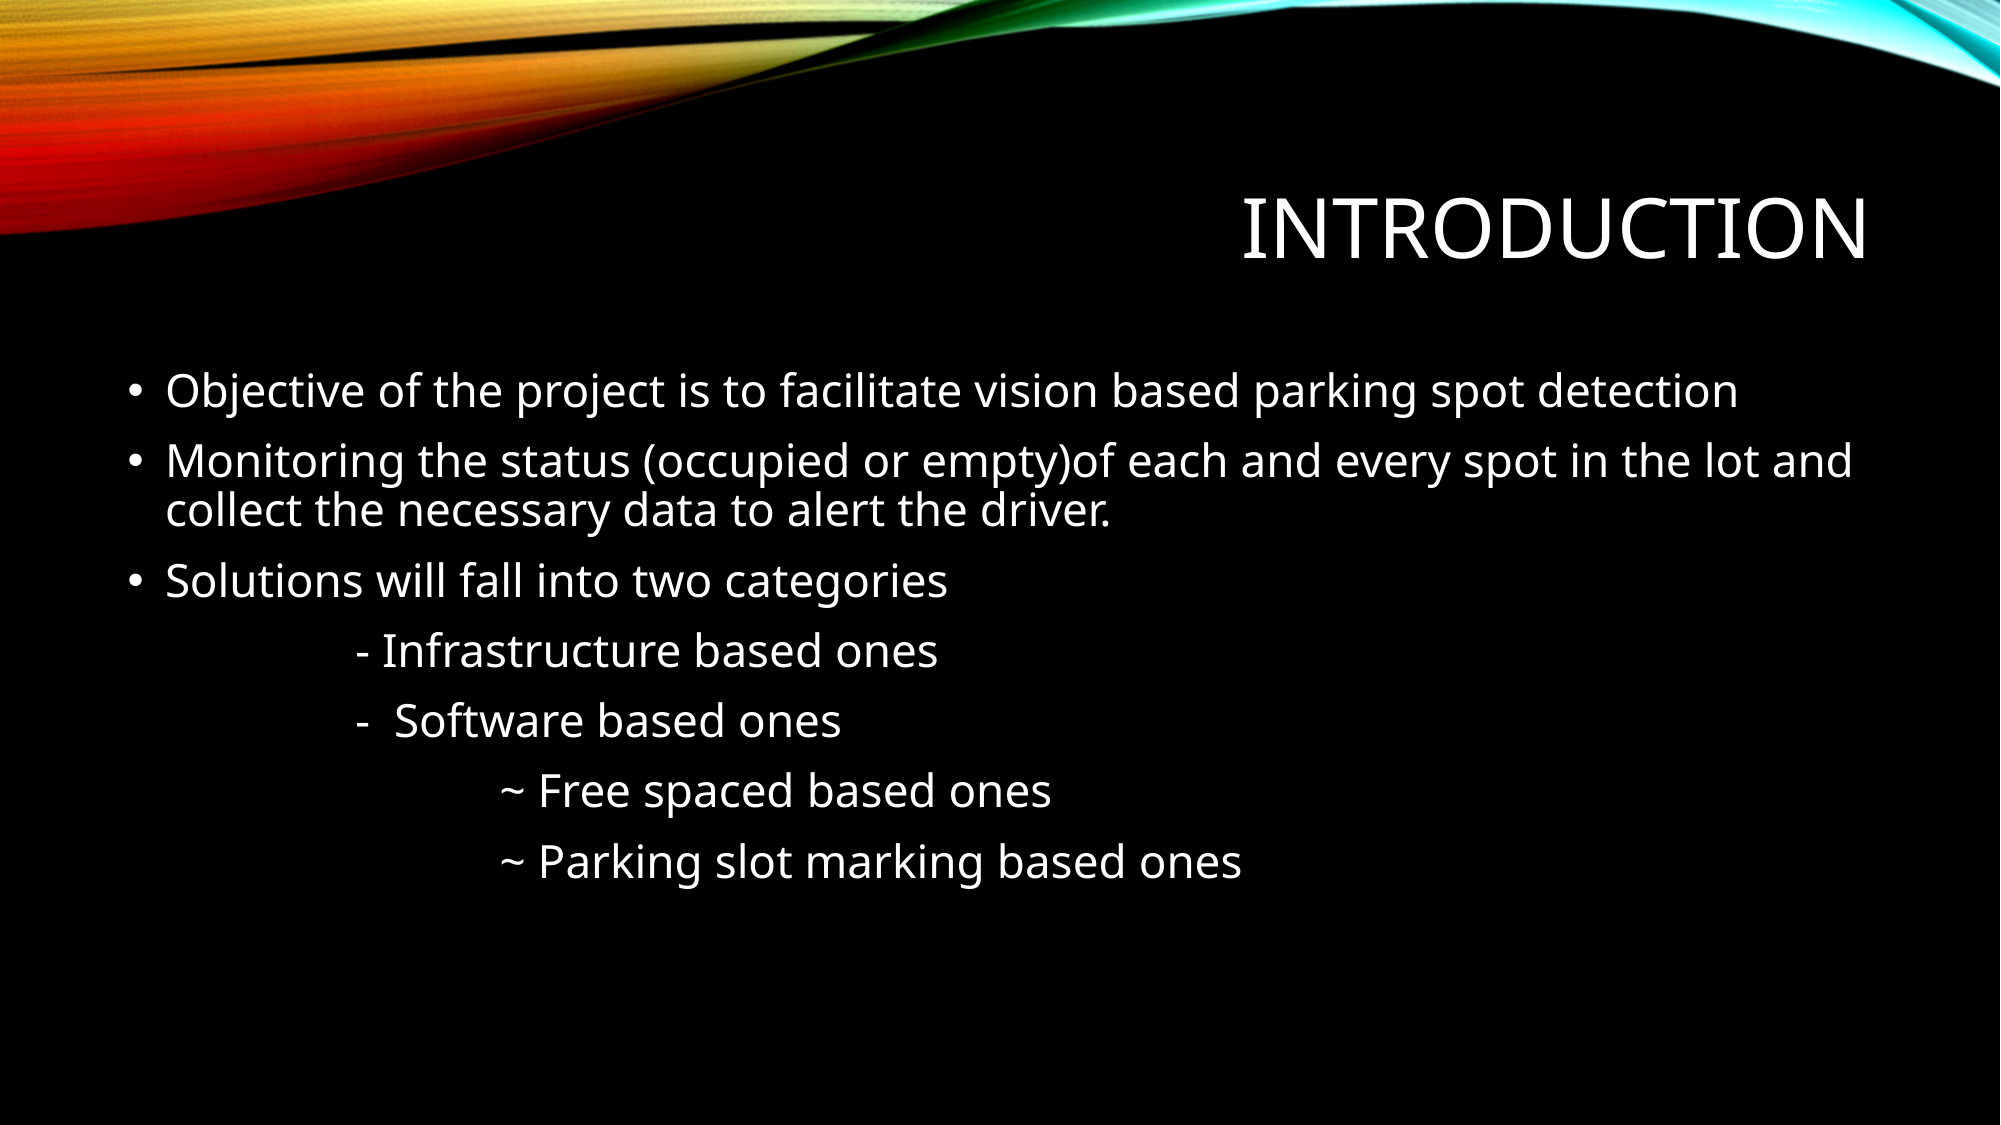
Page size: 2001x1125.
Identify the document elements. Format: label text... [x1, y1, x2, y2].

title introduction [474, 125, 1888, 338]
picture [0, 0, 2000, 237]
list Objective of the project is to facilitate vision based parking spot detection Monitoring the status (occupied or empty)of each and every spot in the lot and collect the necessary data to alert the driver. Solutions will fall into two categories - Infrastructure based ones - Software based ones ~ Free spaced based ones ~ Parking slot marking based ones [112, 360, 1888, 1021]
